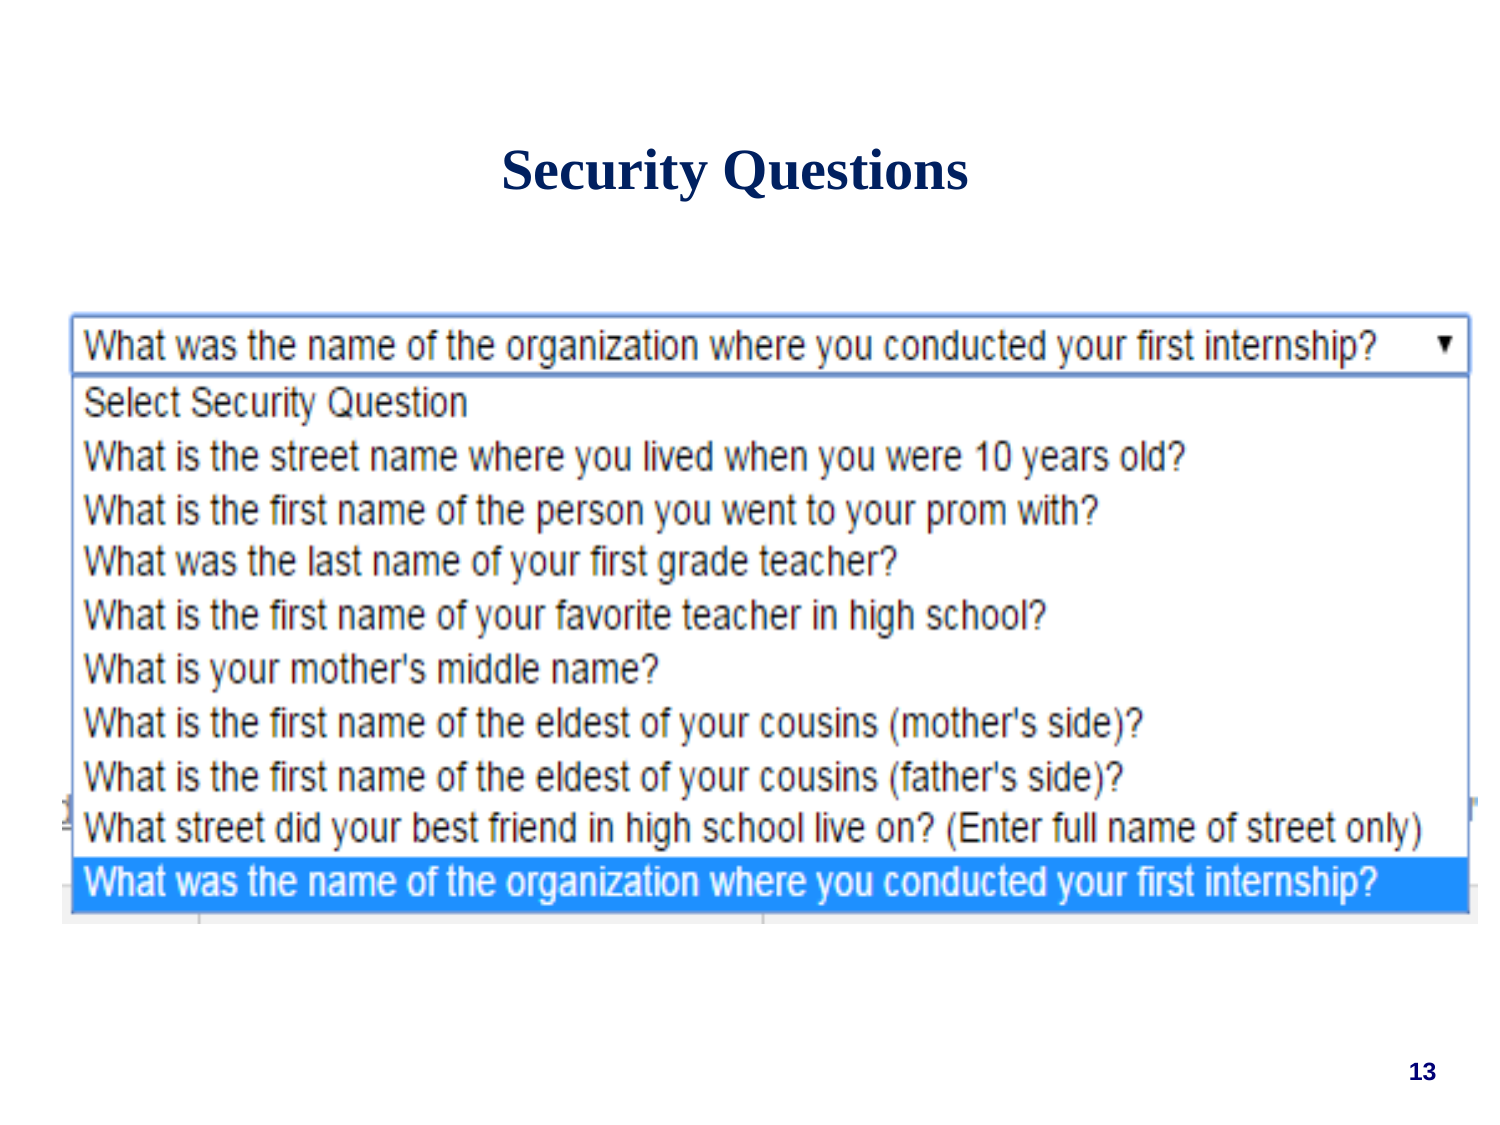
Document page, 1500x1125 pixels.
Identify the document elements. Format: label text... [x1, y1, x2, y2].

text_box Security Questions [97, 106, 1373, 226]
slide_number 13 [1353, 1047, 1452, 1088]
picture [61, 298, 1478, 925]
